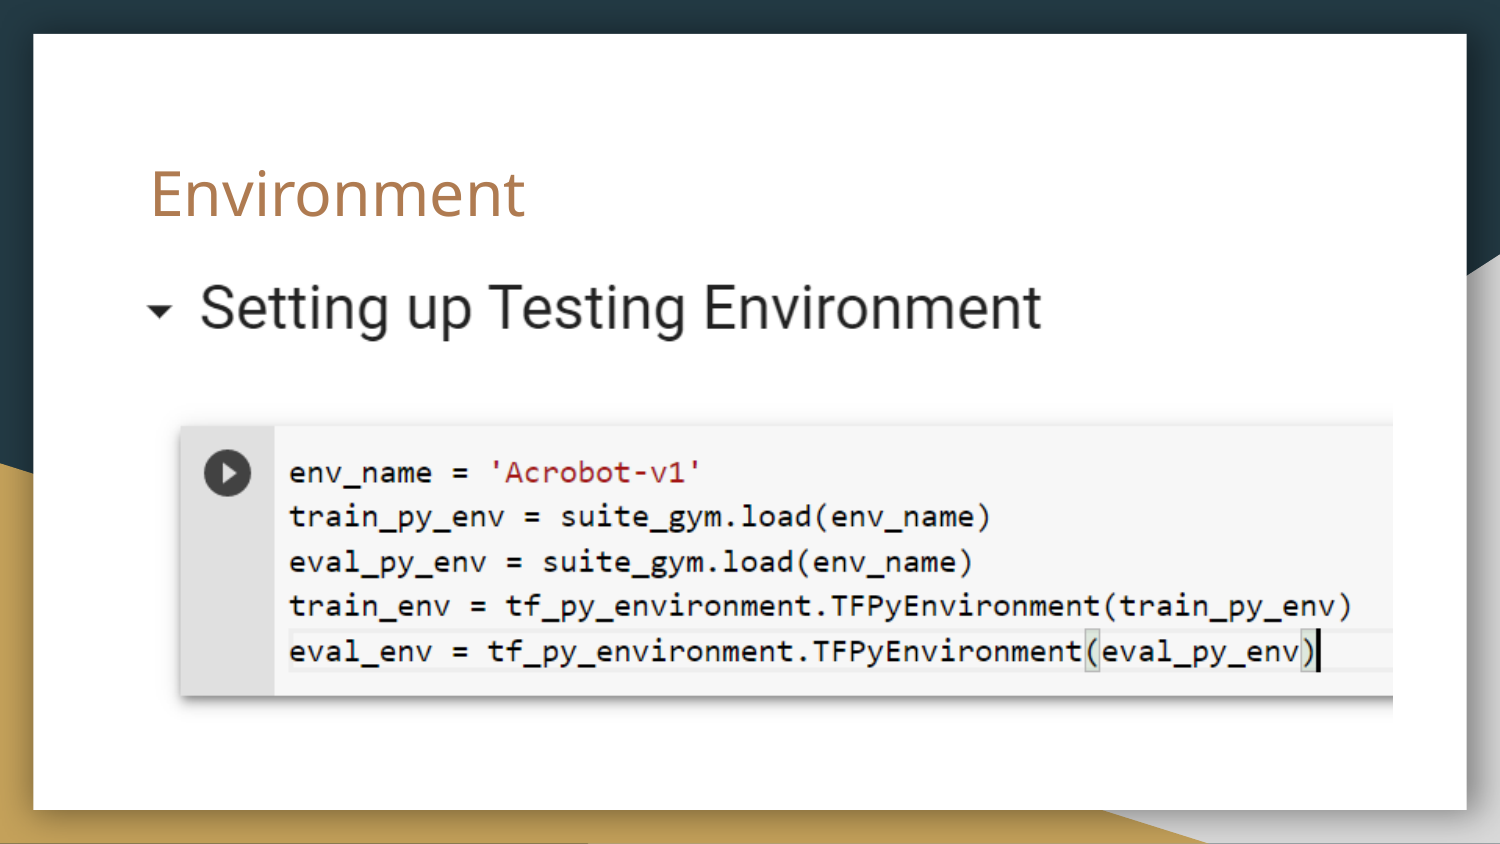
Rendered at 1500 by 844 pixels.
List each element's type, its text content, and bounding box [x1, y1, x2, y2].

picture [134, 260, 1393, 729]
title Environment [134, 138, 1366, 260]
